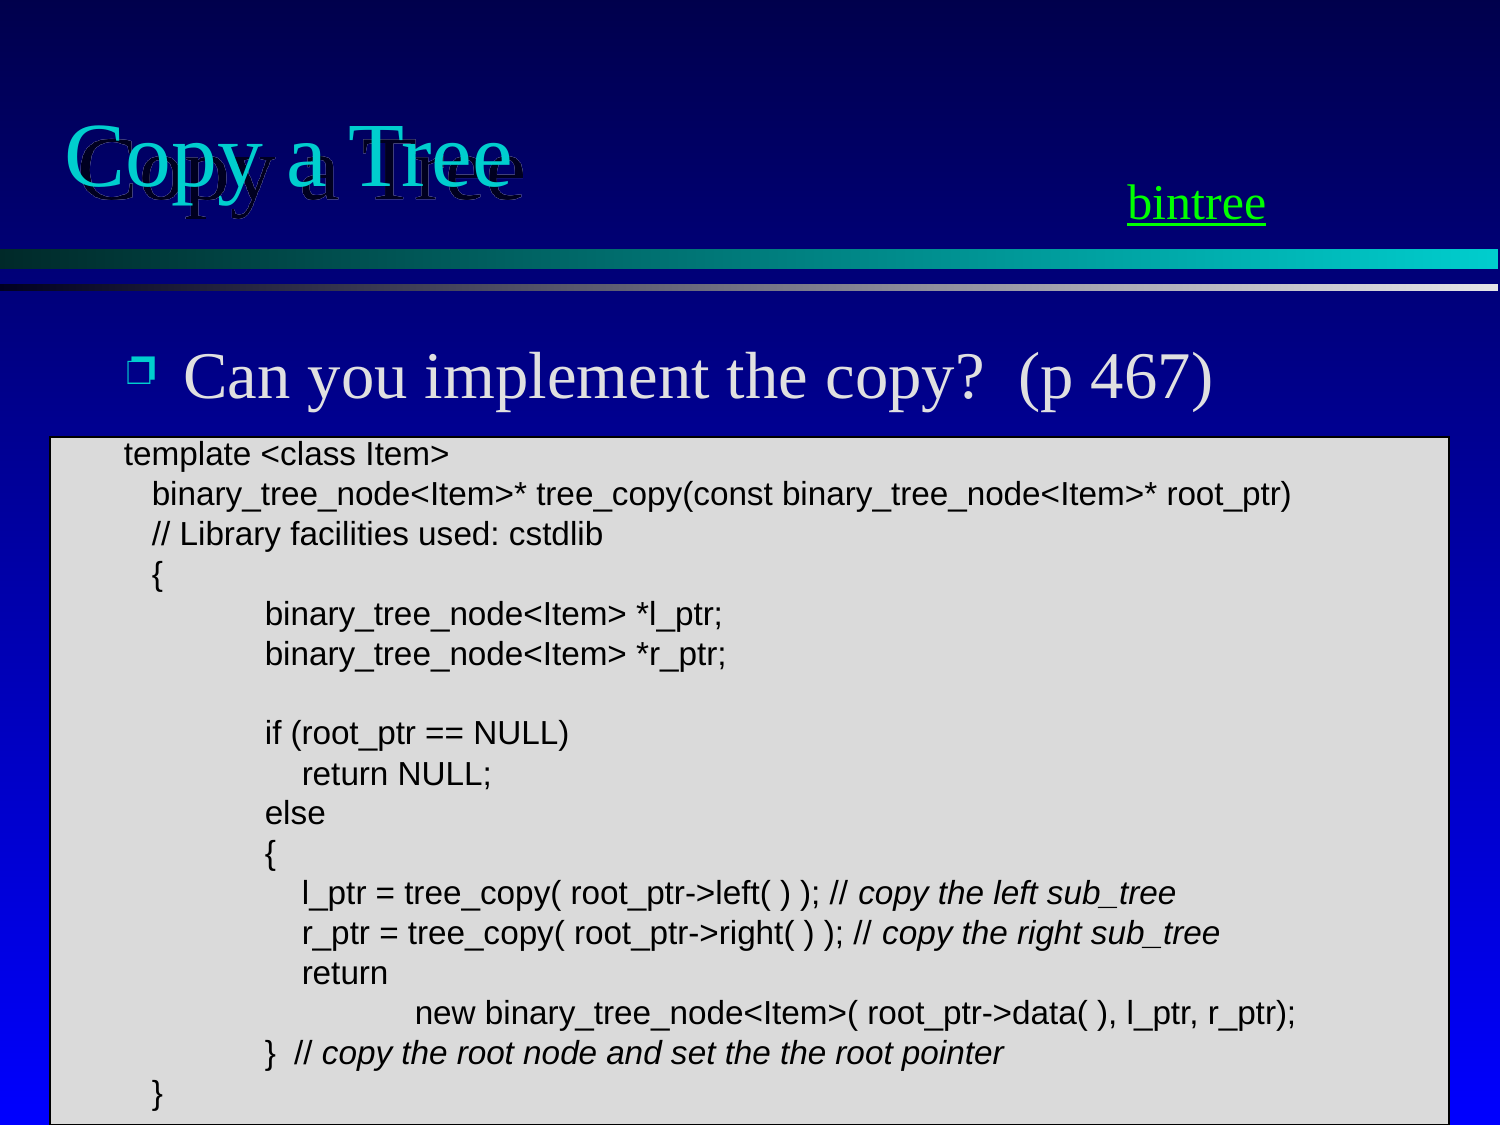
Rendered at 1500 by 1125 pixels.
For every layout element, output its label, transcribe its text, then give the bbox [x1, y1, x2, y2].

text_box [50, 437, 1449, 1125]
text_box template <class Item> binary_tree_node<Item>* tree_copy(const binary_tree_node<Item>* root_ptr) // Library facilities used: cstdlib { binary_tree_node<Item> *l_ptr; binary_tree_node<Item> *r_ptr; if (root_ptr == NULL) return NULL; else { l_ptr = tree_copy( root_ptr->left( ) ); // copy the left sub_tree r_ptr = tree_copy( root_ptr->right( ) ); // copy the right sub_tree return new binary_tree_node<Item>( root_ptr->data( ), l_ptr, r_ptr); } // copy the root node and set the the root pointer } [99, 424, 1437, 1119]
list Can you implement the copy? (p 467) [111, 324, 1388, 424]
title Copy a Tree [49, 55, 1326, 245]
text_box bintree [1112, 162, 1363, 238]
